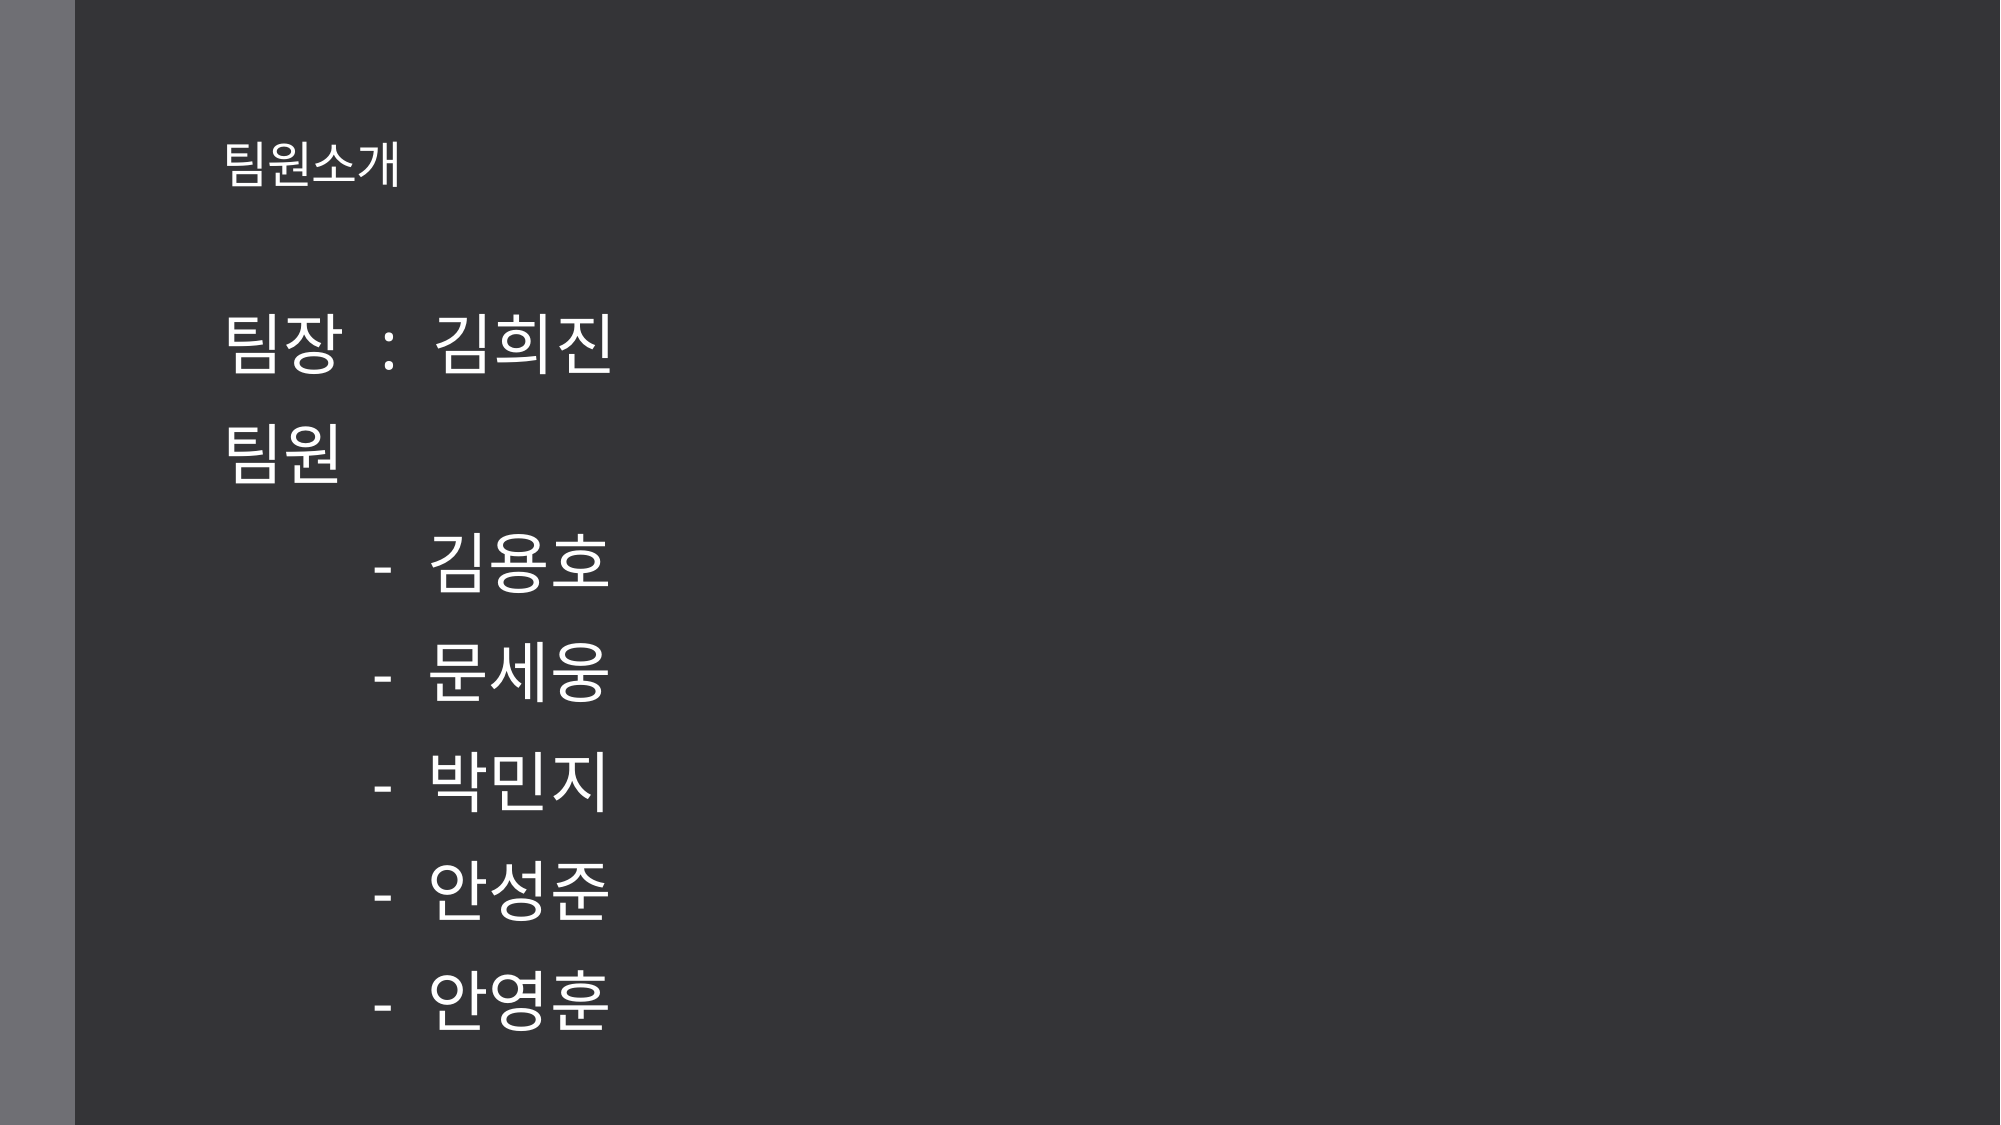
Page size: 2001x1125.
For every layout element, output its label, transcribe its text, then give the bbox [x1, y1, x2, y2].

title 팀원소개 [206, 88, 1531, 201]
subtitle 팀장 : 김희진 팀원 - 김용호 - 문세웅 - 박민지 - 안성준 - 안영훈 [206, 301, 1752, 1065]
